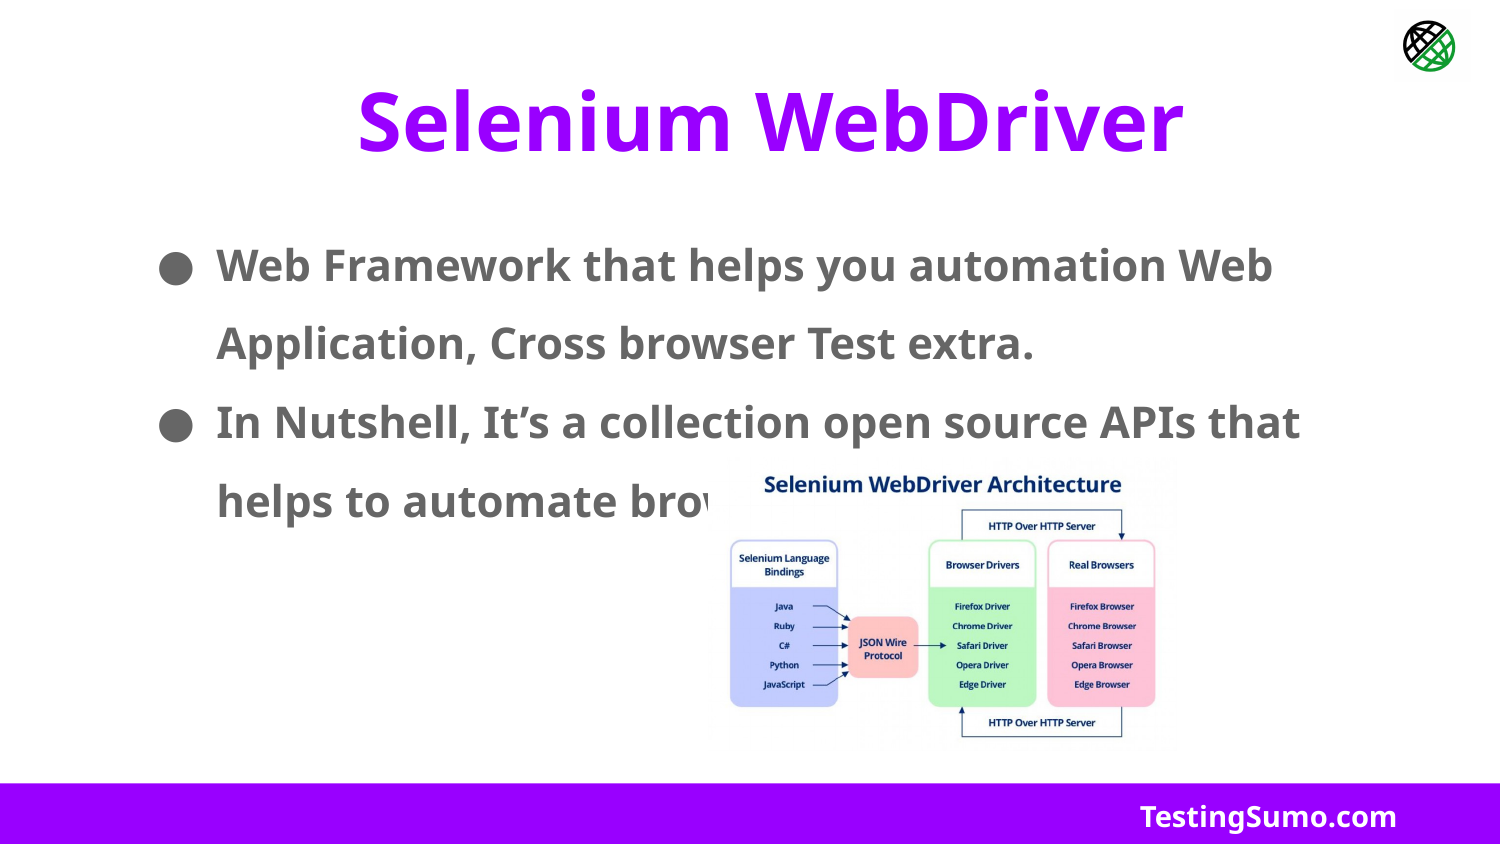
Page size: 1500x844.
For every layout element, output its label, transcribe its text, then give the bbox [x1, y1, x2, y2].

picture [707, 457, 1177, 751]
text_box Web Framework that helps you automation Web Application, Cross browser Test extra. In Nutshell, It’s a collection open source APIs that helps to automate browsers. [126, 196, 1374, 501]
picture [1393, 9, 1471, 82]
title Selenium WebDriver [72, 50, 1471, 189]
